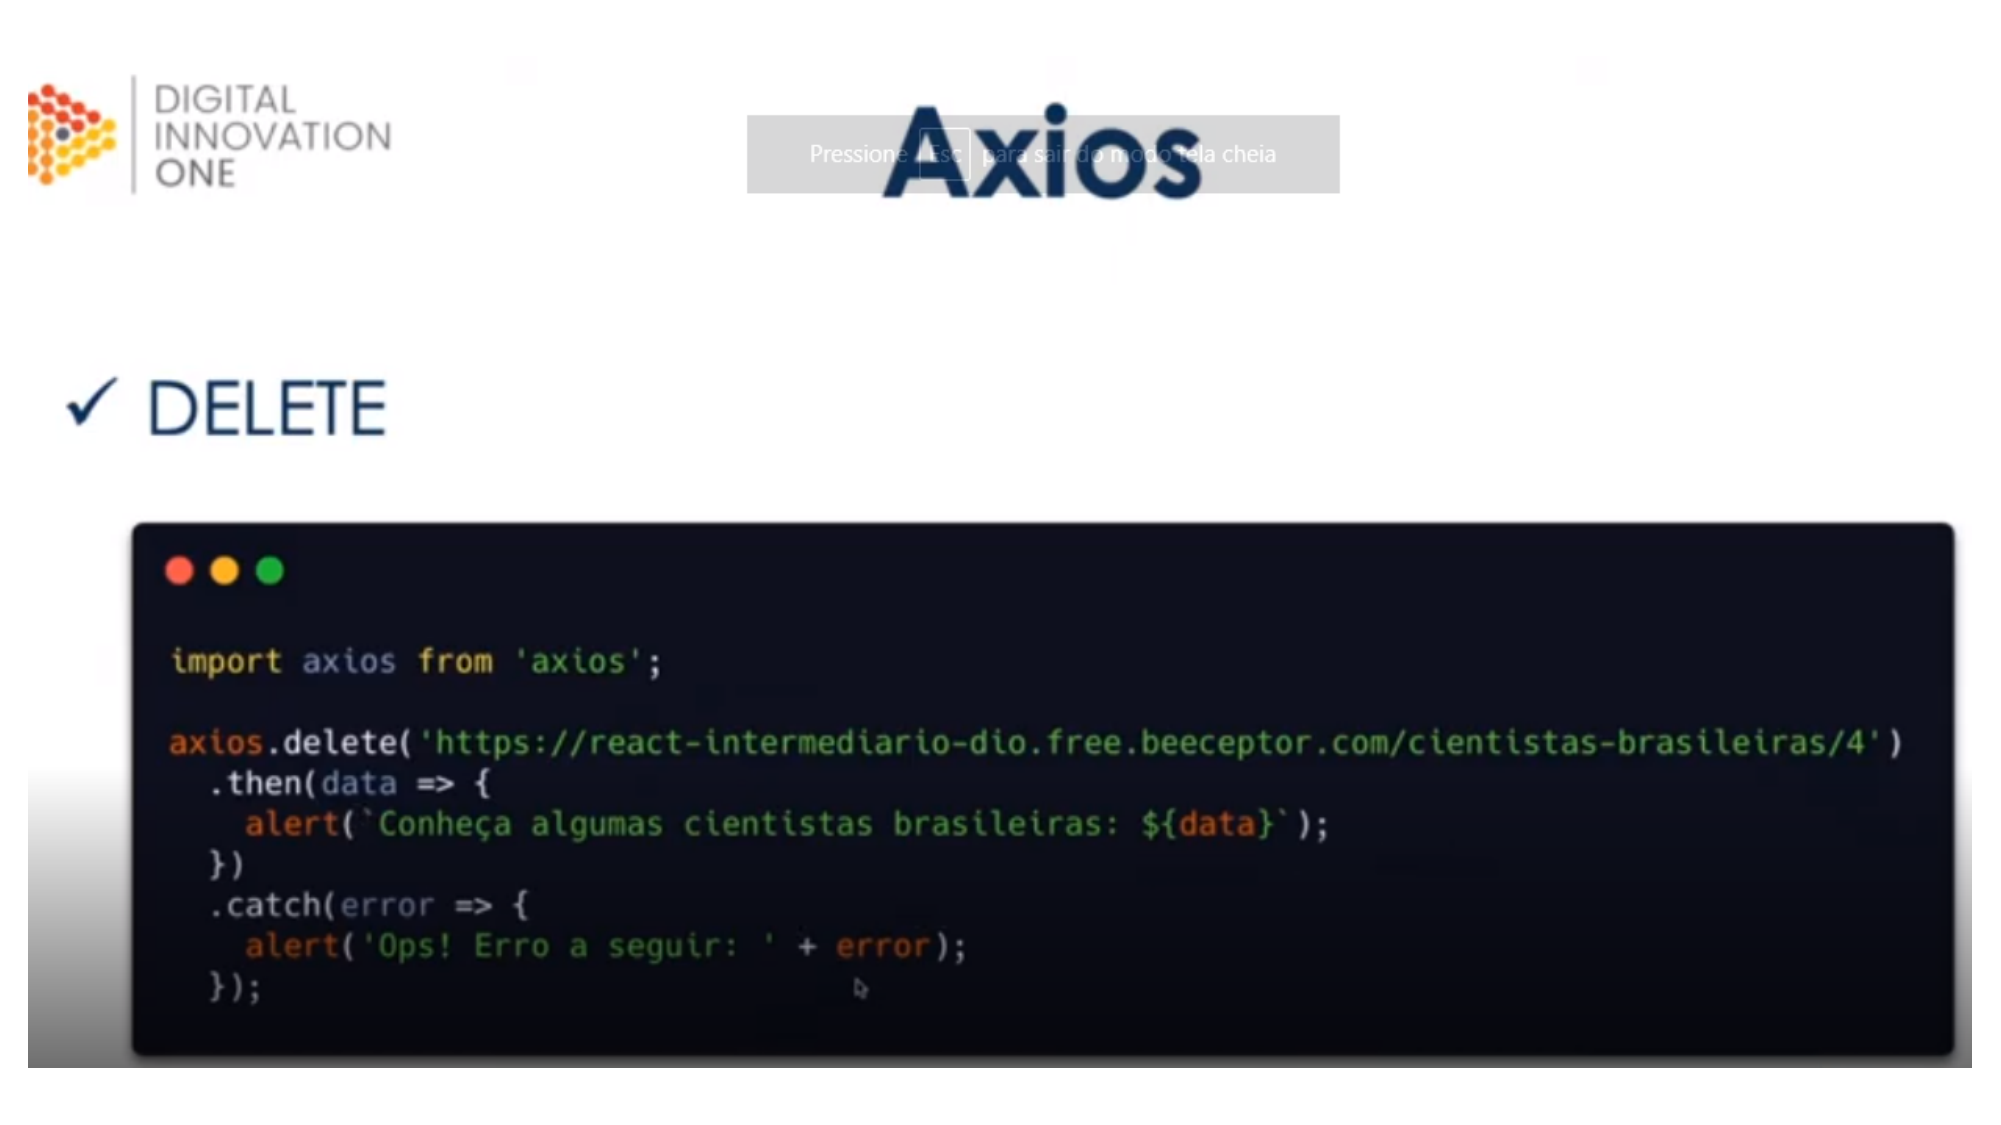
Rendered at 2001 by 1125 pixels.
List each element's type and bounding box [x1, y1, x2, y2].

picture [28, 56, 1972, 1069]
